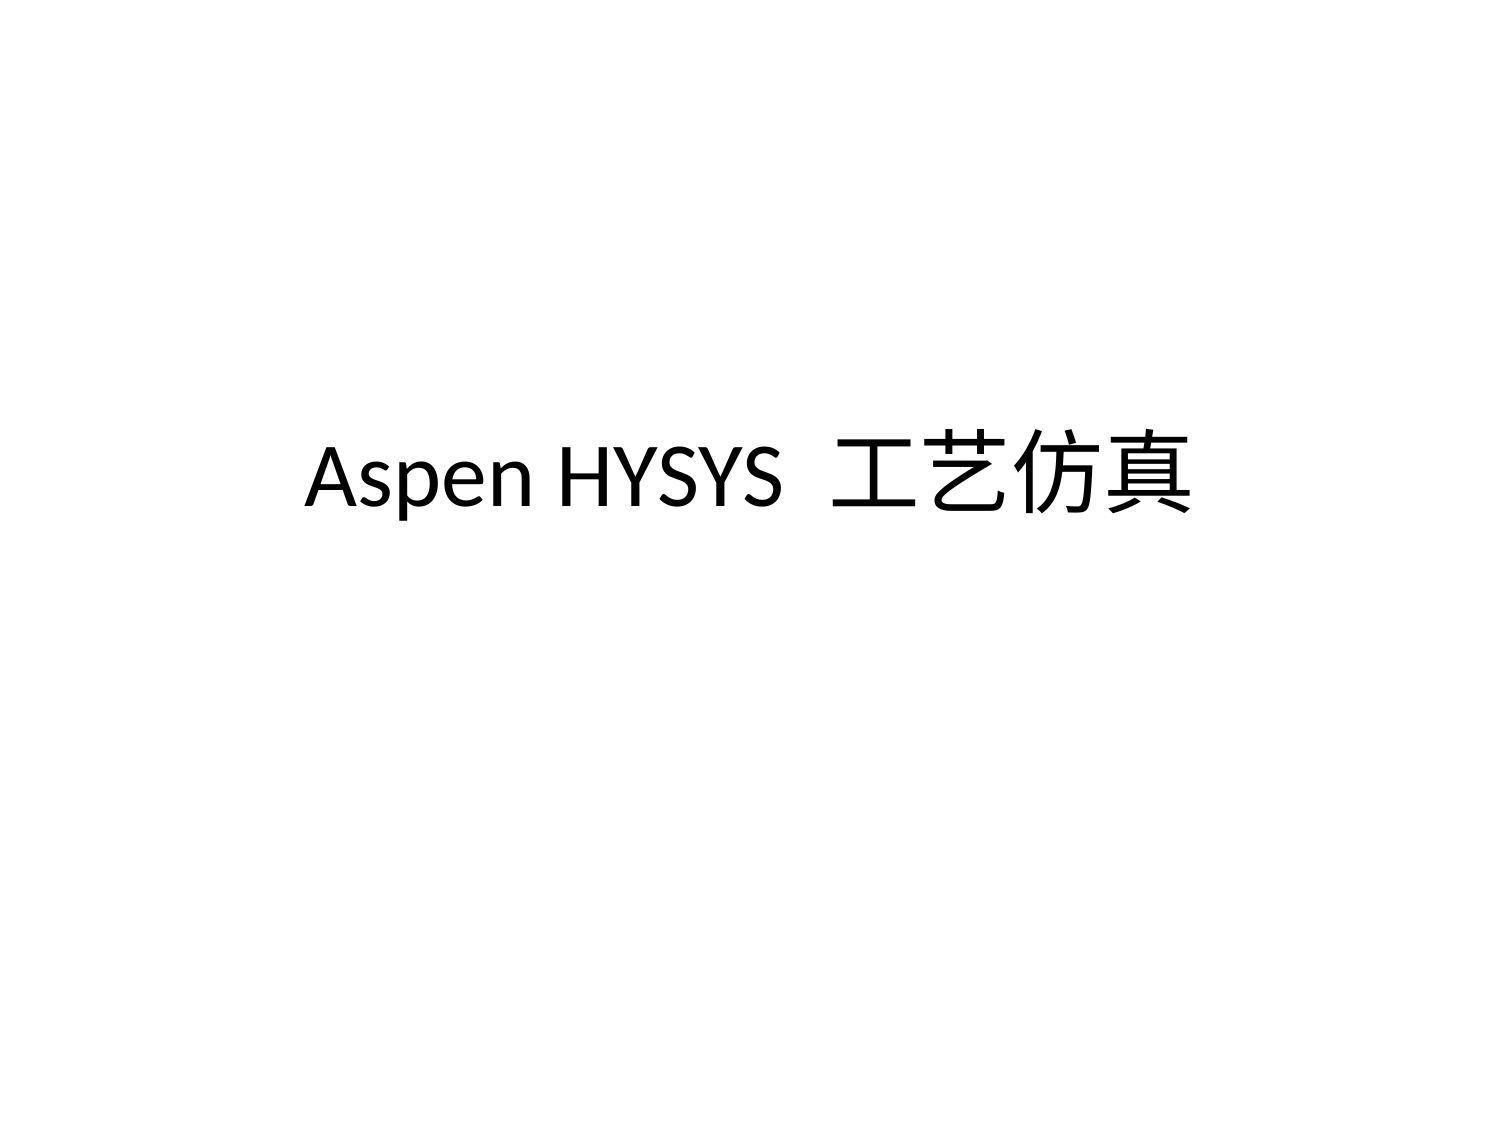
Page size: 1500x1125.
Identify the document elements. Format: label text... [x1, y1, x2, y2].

title Aspen HYSYS 工艺仿真 [112, 349, 1388, 591]
